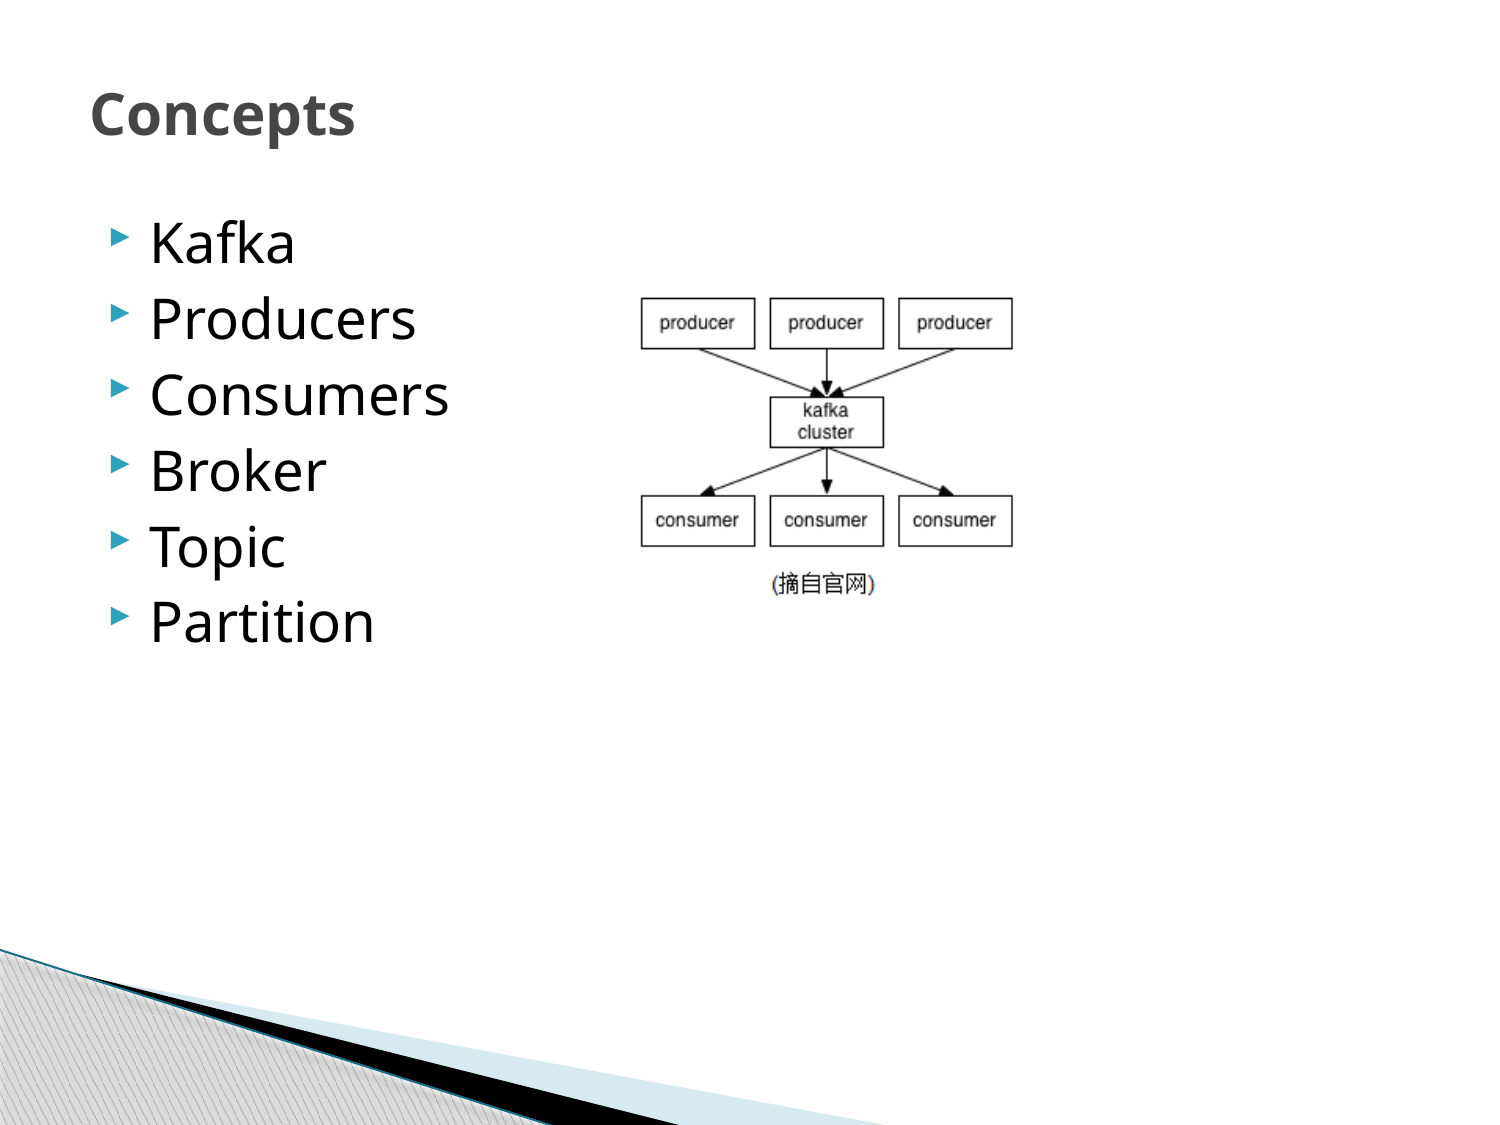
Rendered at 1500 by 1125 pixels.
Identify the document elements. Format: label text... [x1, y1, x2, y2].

list Kafka Producers Consumers Broker Topic Partition [75, 200, 1425, 986]
picture [624, 287, 1057, 602]
title Concepts [75, 45, 1425, 180]
